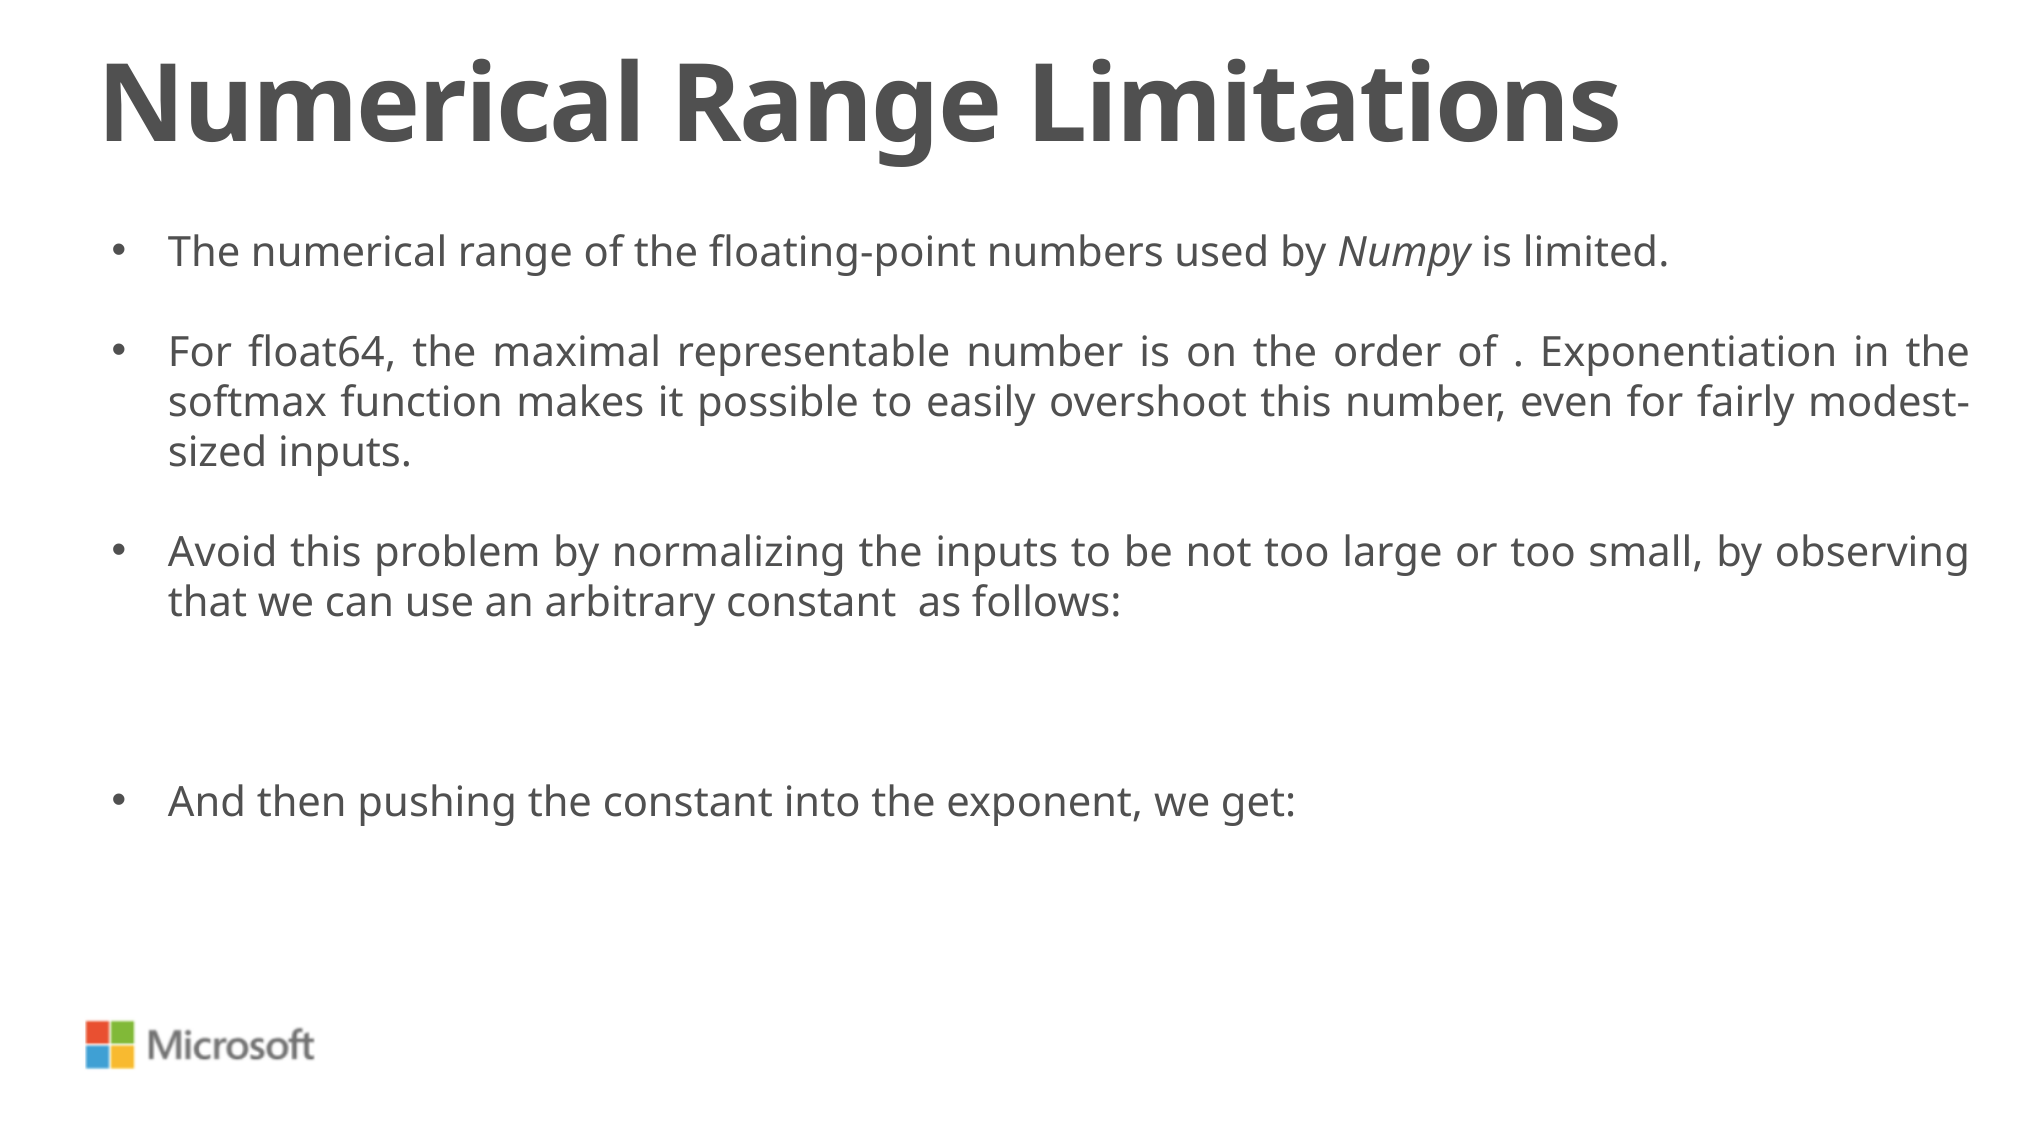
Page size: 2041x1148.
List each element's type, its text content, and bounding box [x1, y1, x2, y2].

picture [57, 988, 333, 1087]
text_box Numerical Range Limitations [82, 40, 2041, 210]
